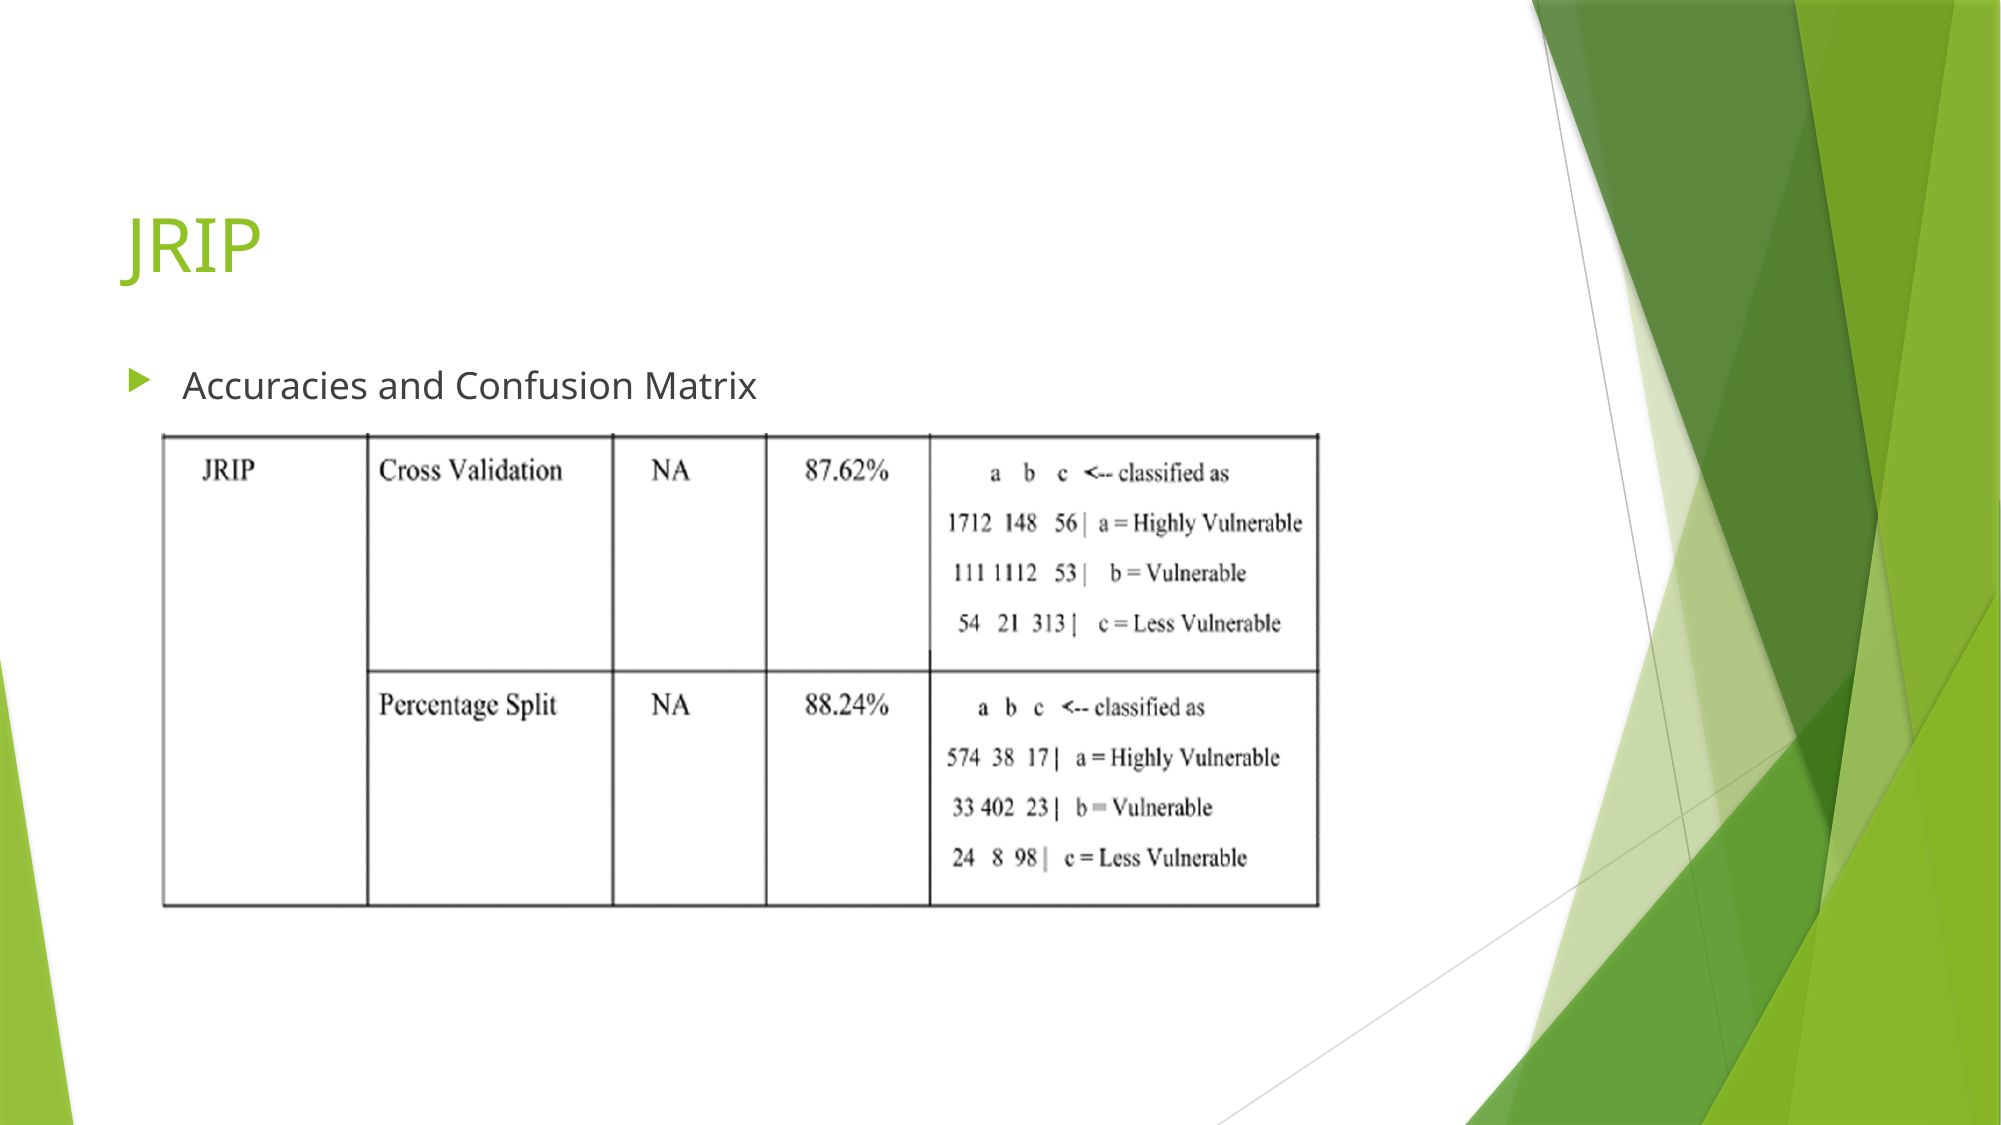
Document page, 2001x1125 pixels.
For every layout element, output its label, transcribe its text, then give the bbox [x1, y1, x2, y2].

picture [161, 433, 1323, 912]
list Accuracies and Confusion Matrix [111, 354, 1522, 992]
title JRIP [111, 99, 1522, 317]
